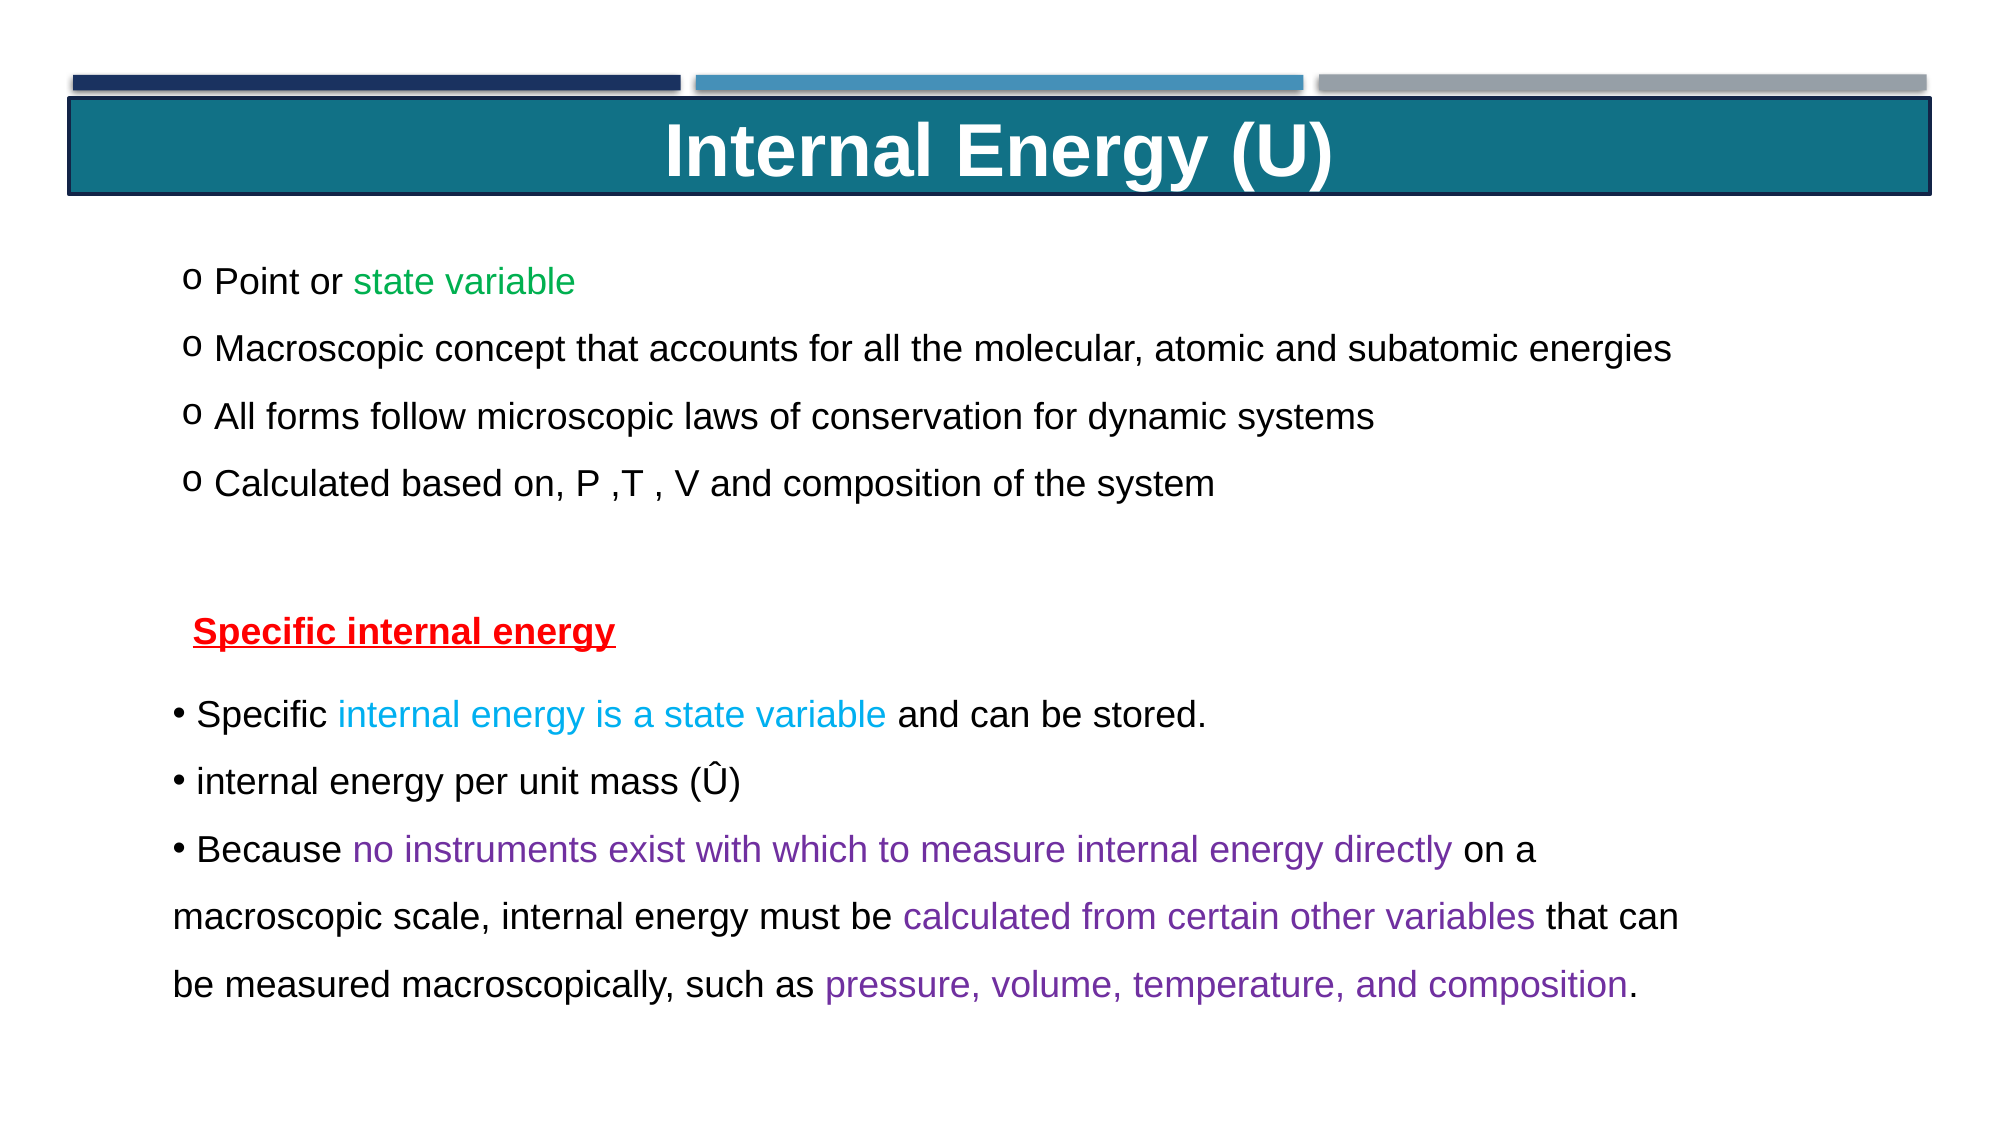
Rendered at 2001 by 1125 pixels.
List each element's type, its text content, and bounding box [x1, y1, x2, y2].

text_box Internal Energy (U) [67, 96, 1932, 196]
text_box Point or state variable Macroscopic concept that accounts for all the molecular, atomic and subatomic energies All forms follow microscopic laws of conservation for dynamic systems Calculated based on, P ,T , V and composition of the system [166, 227, 1688, 557]
text_box Specific internal energy [177, 599, 631, 659]
text_box Specific internal energy is a state variable and can be stored. internal energy per unit mass (Û) Because no instruments exist with which to measure internal energy directly on a macroscopic scale, internal energy must be calculated from certain other variables that can be measured macroscopically, such as pressure, volume, temperature, and composition. [158, 659, 1723, 1013]
